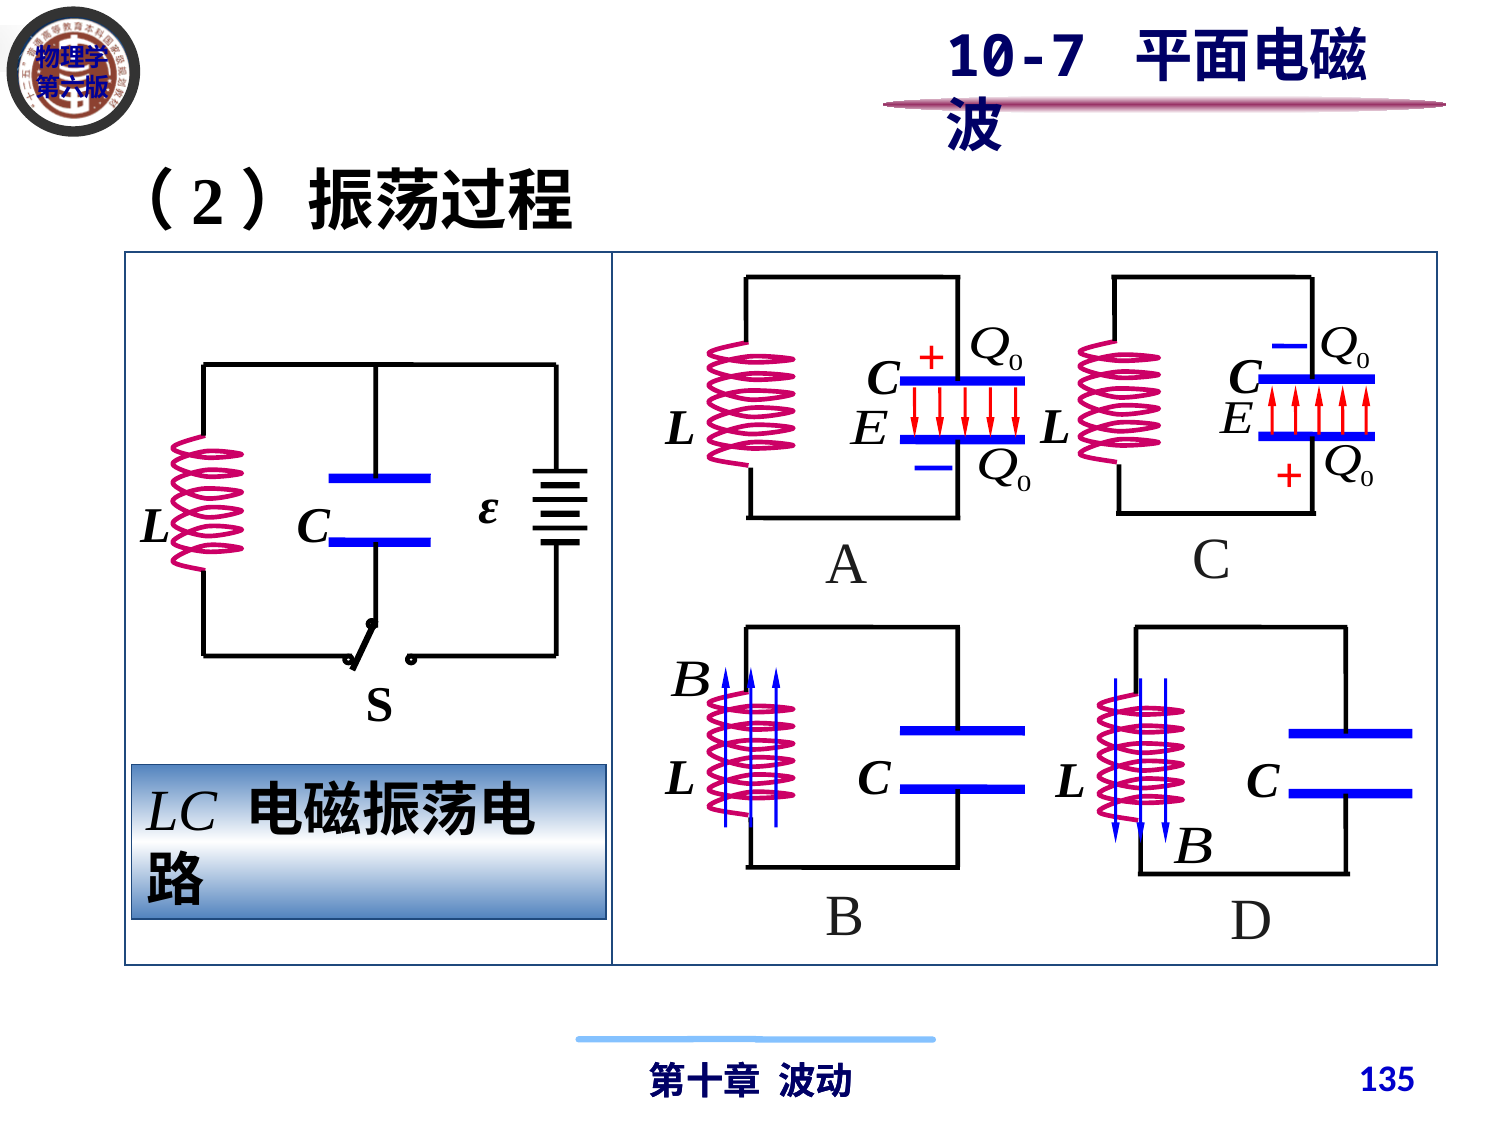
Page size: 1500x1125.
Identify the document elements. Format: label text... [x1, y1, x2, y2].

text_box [649, 626, 1026, 955]
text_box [1024, 276, 1380, 599]
text_box [882, 99, 931, 110]
text_box [1424, 100, 1447, 108]
text_box [613, 252, 1438, 965]
text_box （2）振荡过程 [93, 150, 719, 245]
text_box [124, 364, 588, 740]
picture [17, 17, 129, 126]
text_box LC 电磁振荡电路 [131, 764, 607, 920]
text_box 10-7 平面电磁波 [931, 10, 1424, 166]
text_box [649, 276, 1024, 604]
slide_number 135 [1080, 1046, 1431, 1107]
text_box [125, 252, 613, 965]
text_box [1040, 626, 1413, 960]
